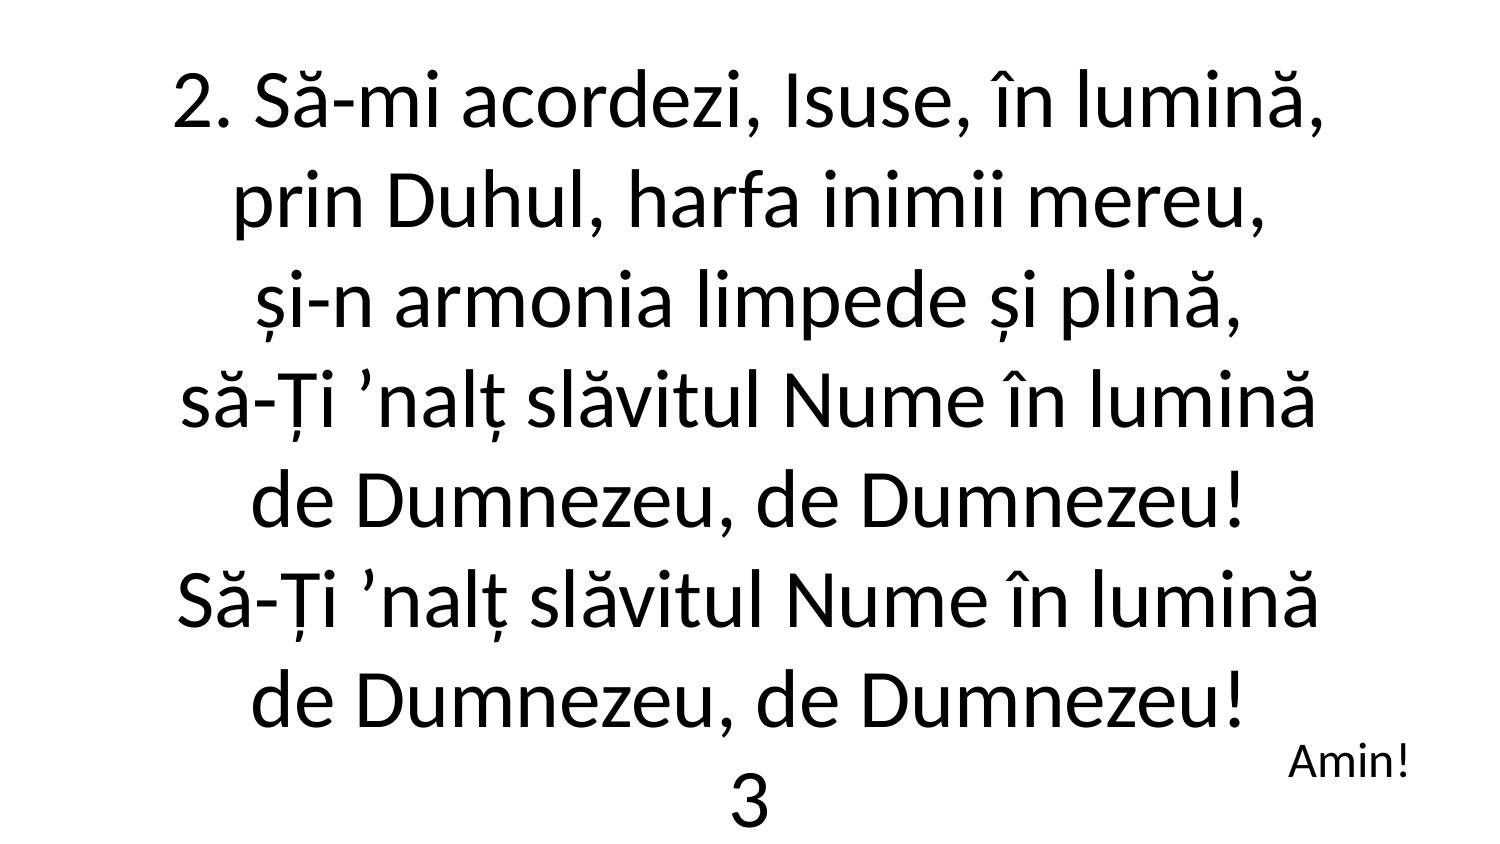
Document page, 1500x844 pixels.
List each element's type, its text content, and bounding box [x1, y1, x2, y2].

text_box 2. Să-mi acordezi, Isuse, în lumină, prin Duhul, harfa inimii mereu, și-n armonia limpede și plină, să-Ți ʼnalț slăvitul Nume în lumină de Dumnezeu, de Dumnezeu! Să-Ți ʼnalț slăvitul Nume în lumină de Dumnezeu, de Dumnezeu! 3 [156, 0, 1344, 844]
text_box Amin! [1273, 674, 1427, 795]
